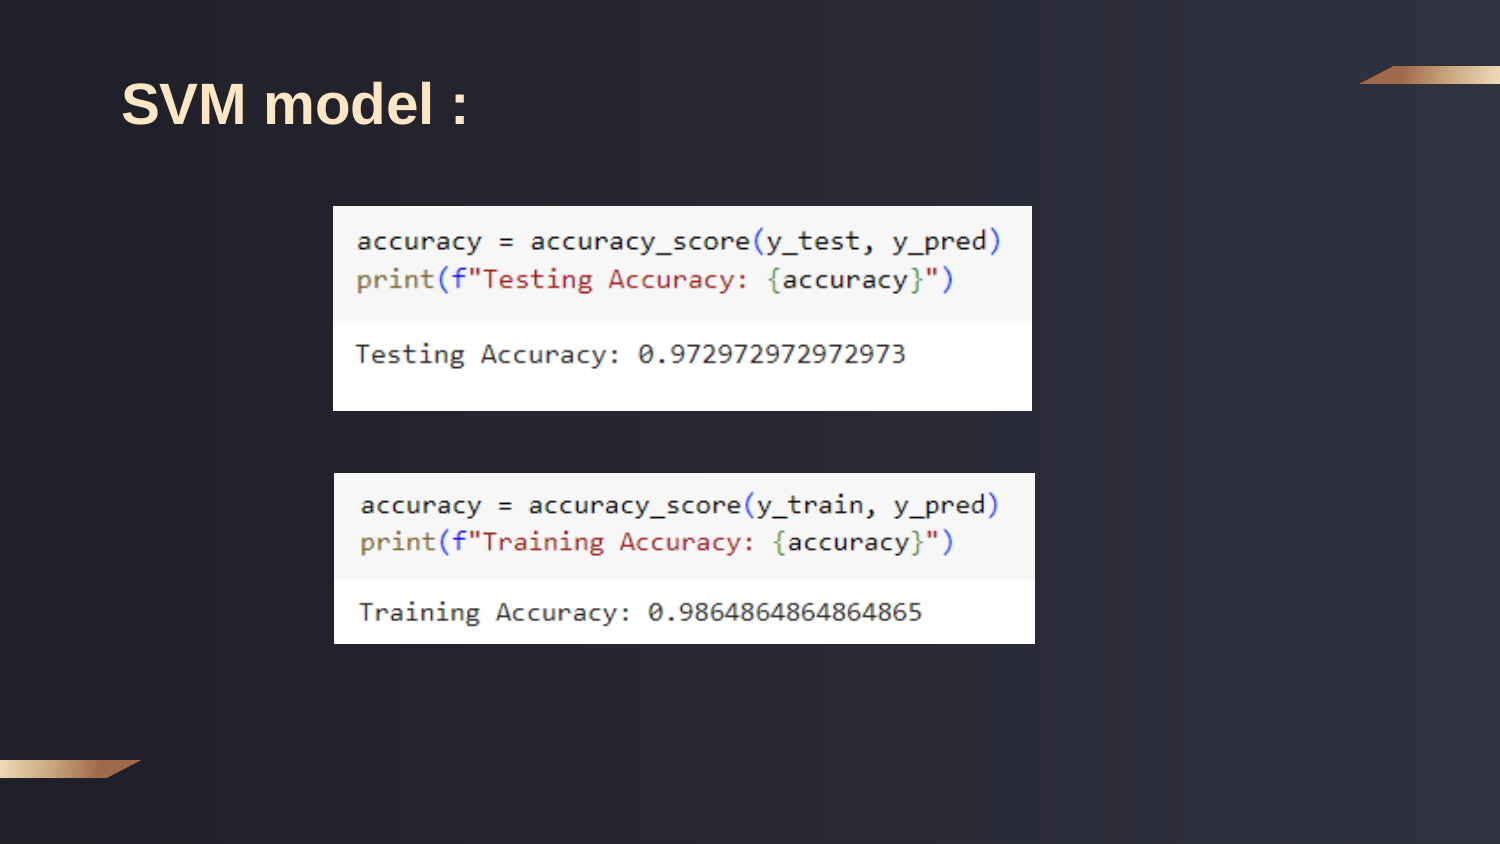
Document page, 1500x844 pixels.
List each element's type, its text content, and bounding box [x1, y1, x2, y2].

picture [0, 0, 1500, 844]
text_box SVM model : [105, 58, 1016, 144]
